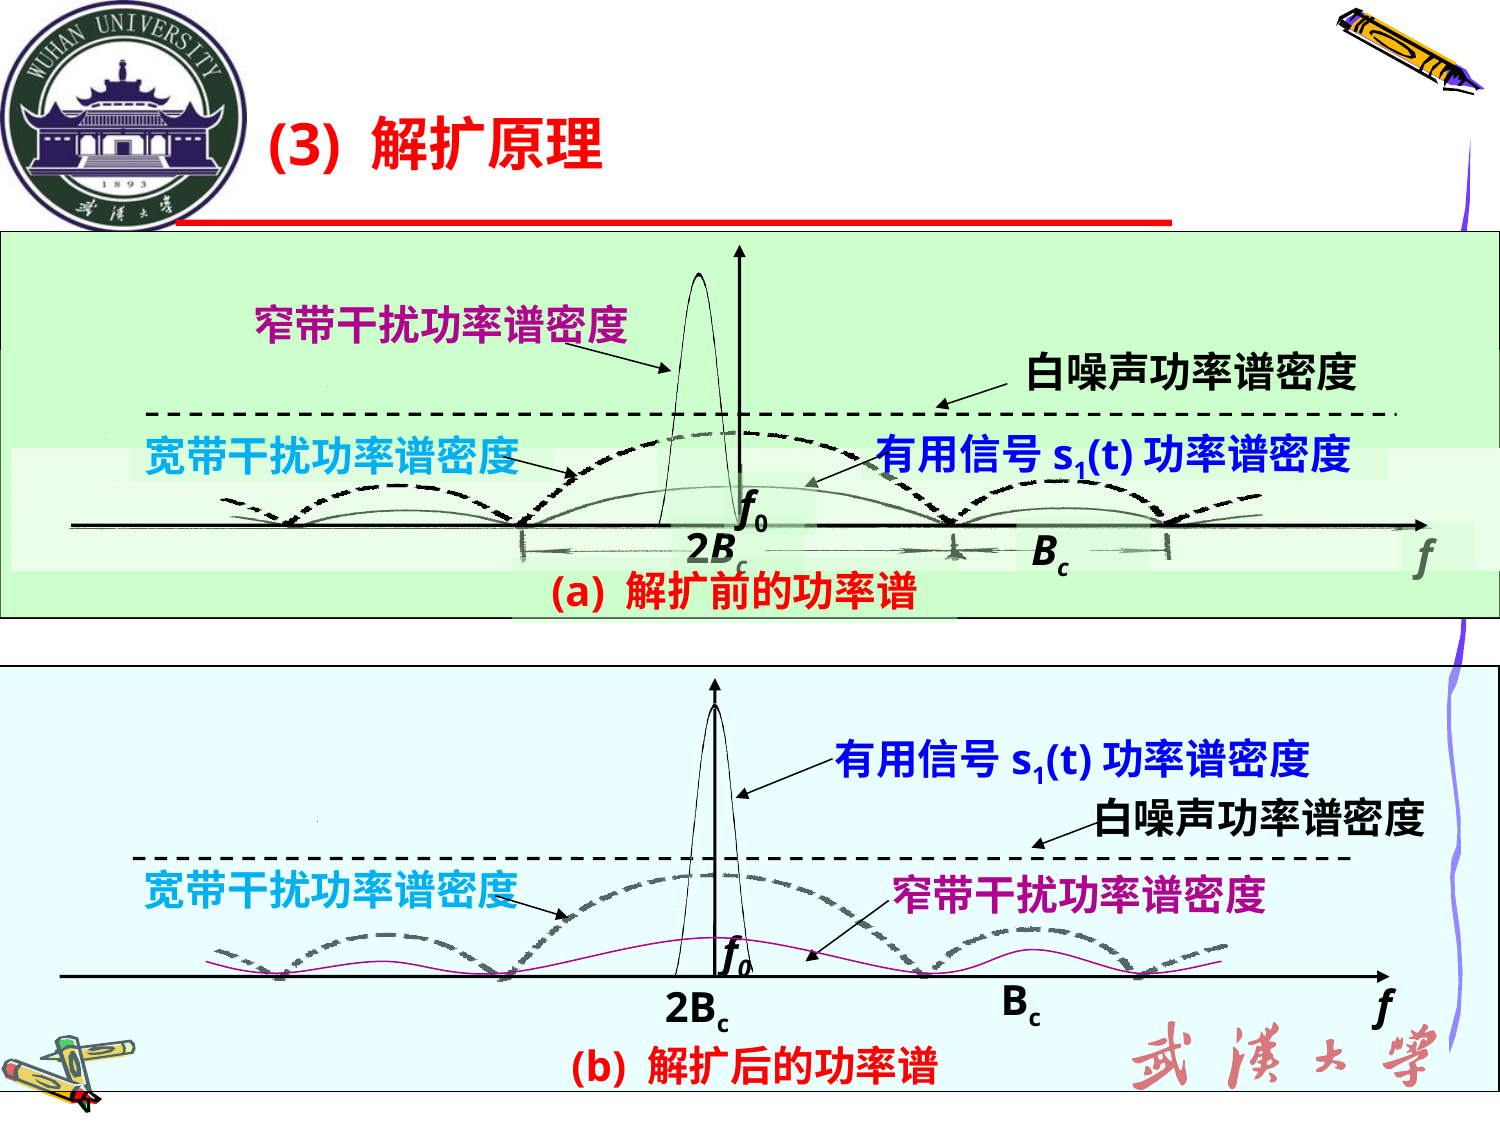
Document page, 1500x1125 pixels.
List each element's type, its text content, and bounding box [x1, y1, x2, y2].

picture [0, 0, 247, 231]
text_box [0, 231, 1500, 624]
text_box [0, 665, 1500, 1092]
title (3) 解扩原理 [253, 89, 680, 185]
